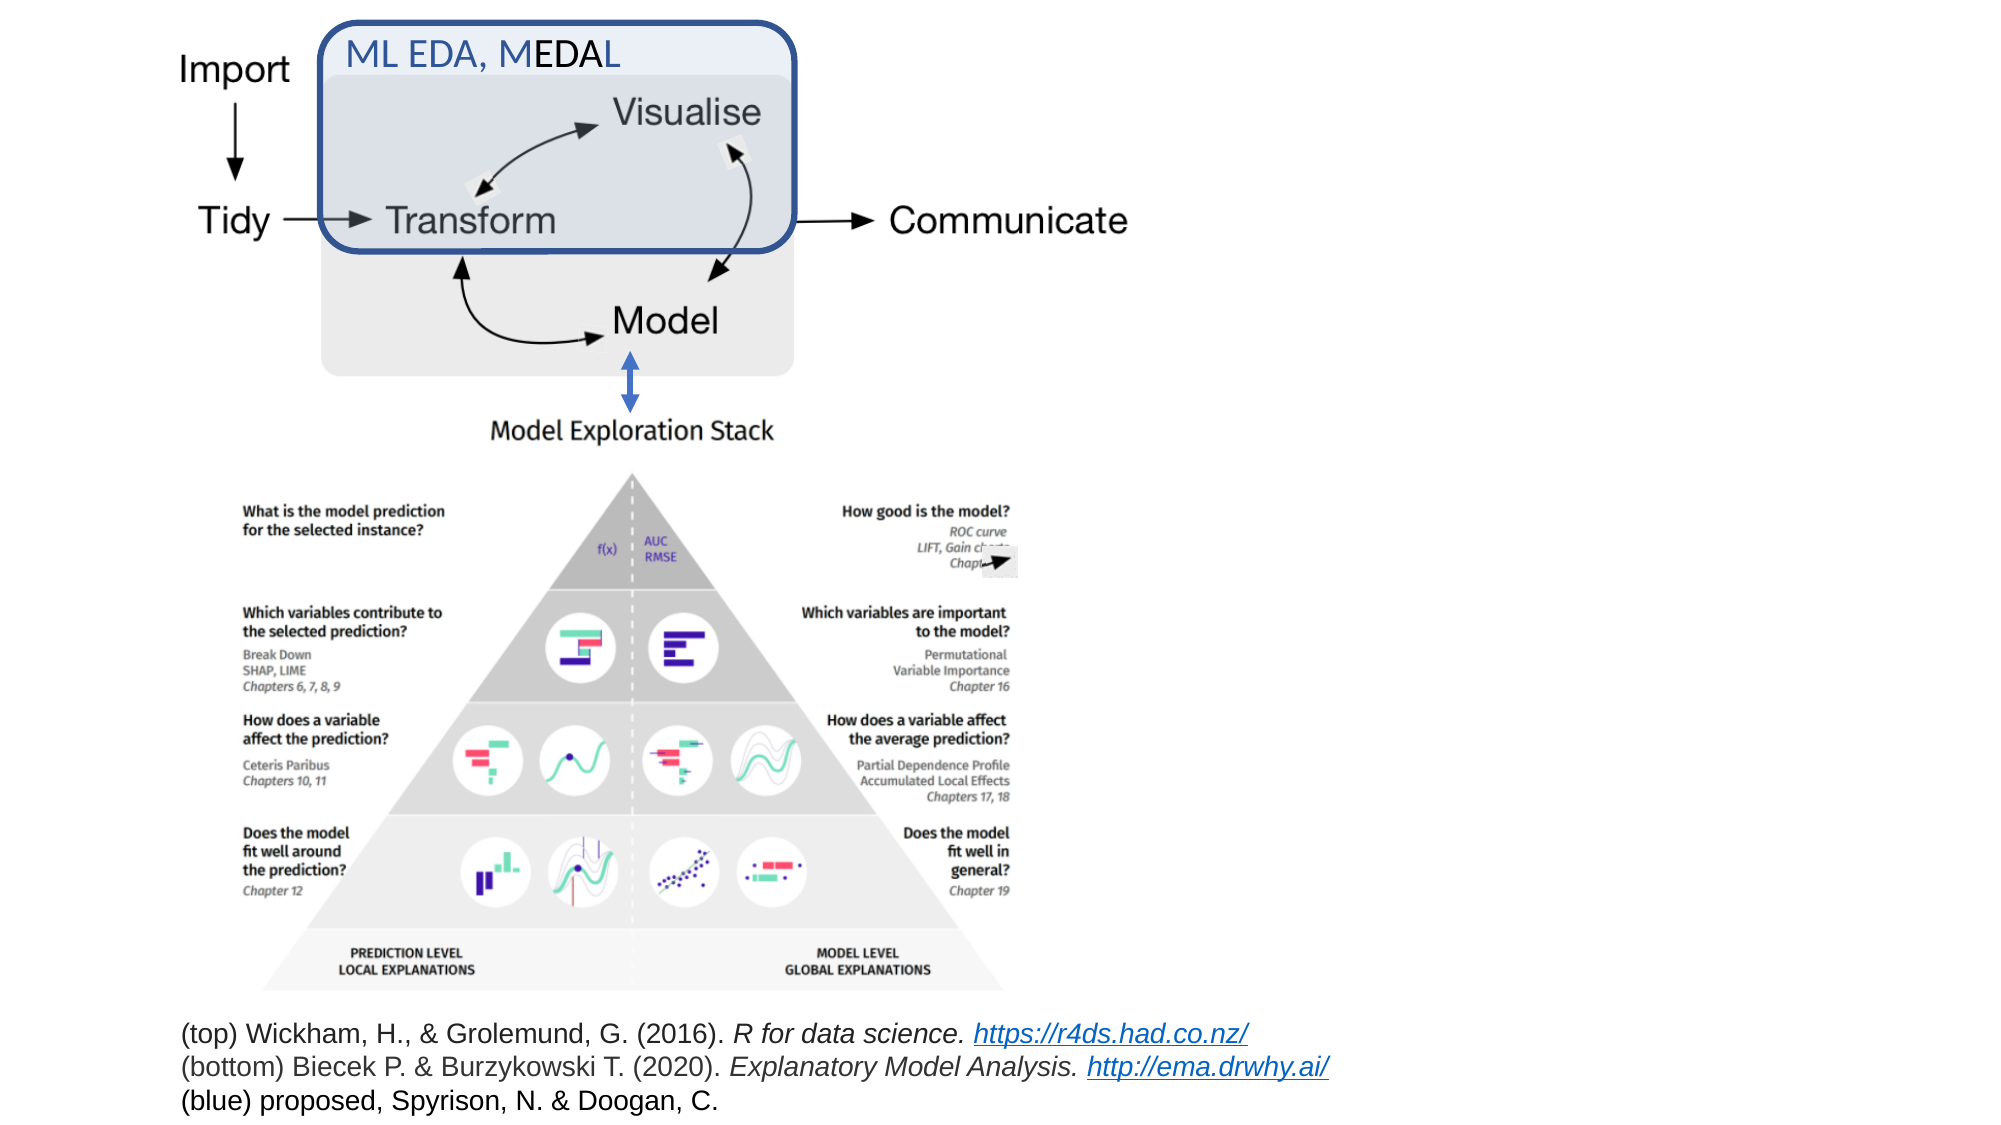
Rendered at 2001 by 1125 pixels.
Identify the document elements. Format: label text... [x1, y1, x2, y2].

picture [166, 33, 1142, 380]
picture [982, 546, 1018, 579]
text_box (top) Wickham, H., & Grolemund, G. (2016). R for data science. https://r4ds.had.co.nz/ (bottom) Biecek P. & Burzykowski T. (2020). Explanatory Model Analysis. http://ema.drwhy.ai/ (blue) proposed, Spyrison, N. & Doogan, C. [166, 1007, 1370, 1124]
text_box [699, 21, 784, 33]
text_box ML EDA, MEDAL [330, 18, 699, 33]
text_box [221, 350, 1025, 1003]
